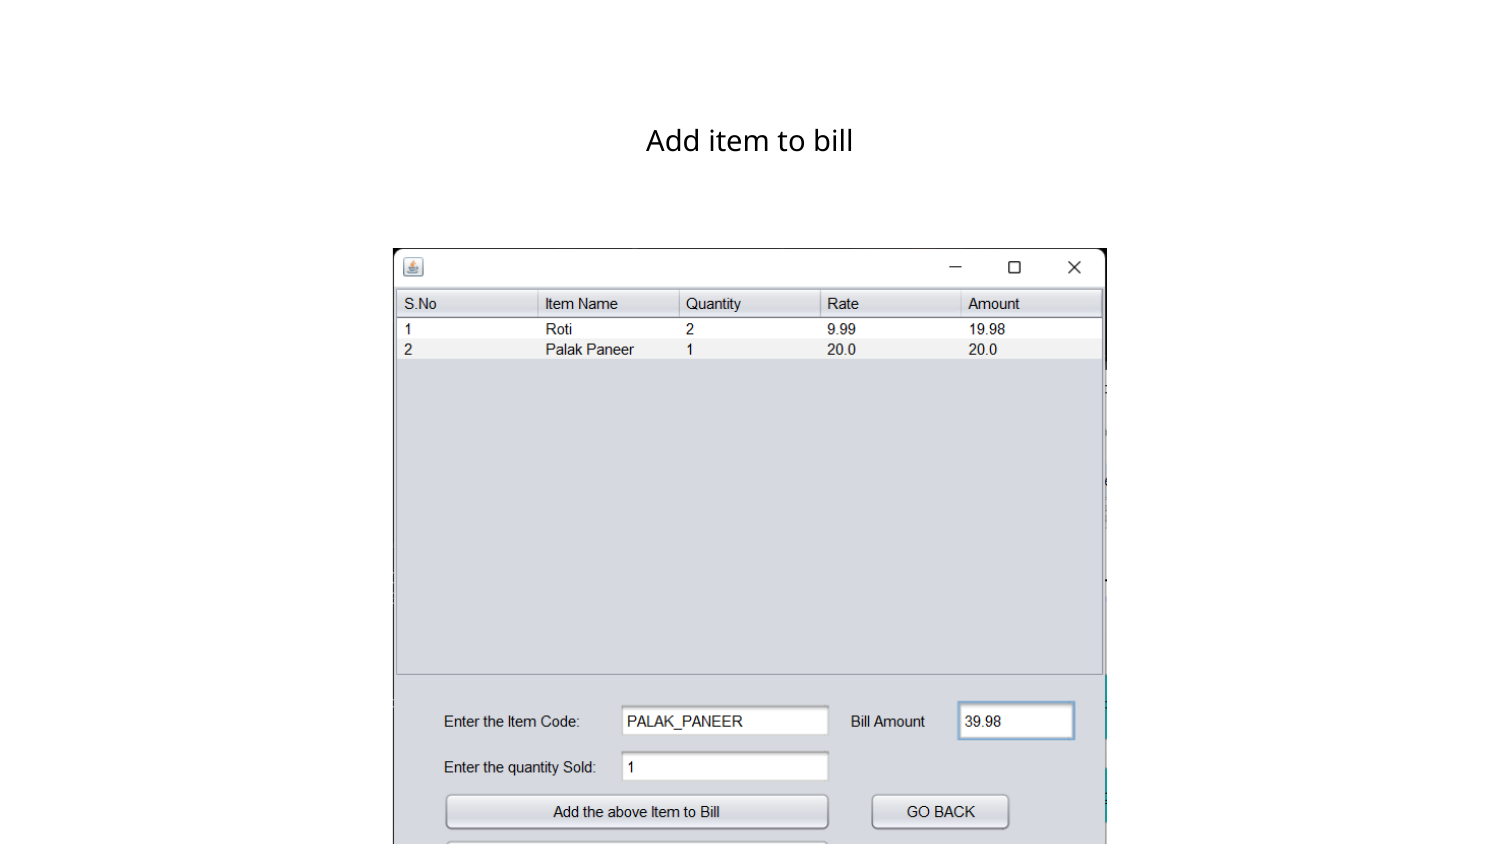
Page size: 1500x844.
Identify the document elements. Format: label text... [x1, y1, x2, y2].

text_box Add item to bill [303, 106, 1197, 172]
picture [392, 248, 1108, 844]
